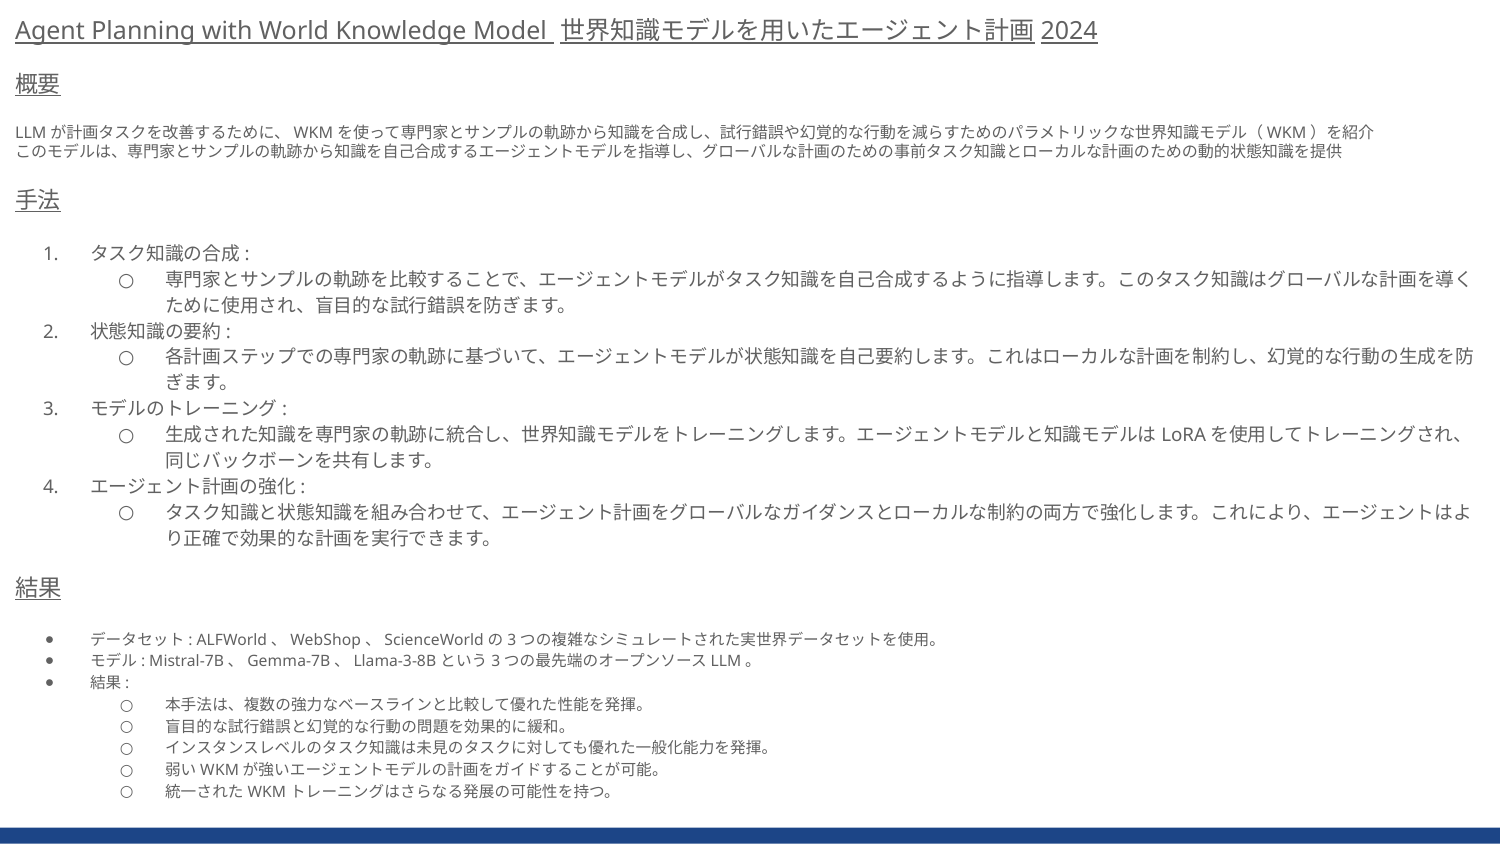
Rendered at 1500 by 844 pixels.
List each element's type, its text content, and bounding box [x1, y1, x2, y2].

list Agent Planning with World Knowledge Model 世界知識モデルを用いたエージェント計画2024 概要 LLMが計画タスクを改善するために、WKMを使って専門家とサンプルの軌跡から知識を合成し、試行錯誤や幻覚的な行動を減らすためのパラメトリックな世界知識モデル（WKM）を紹介 このモデルは、専門家とサンプルの軌跡から知識を自己合成するエージェントモデルを指導し、グローバルな計画のための事前タスク知識とローカルな計画のための動的状態知識を提供 手法 タスク知識の合成: 専門家とサンプルの軌跡を比較することで、エージェントモデルがタスク知識を自己合成するように指導します。このタスク知識はグローバルな計画を導くために使用され、盲目的な試行錯誤を防ぎます。 状態知識の要約: 各計画ステップでの専門家の軌跡に基づいて、エージェントモデルが状態知識を自己要約します。これはローカルな計画を制約し、幻覚的な行動の生成を防ぎます。 モデルのトレーニング: 生成された知識を専門家の軌跡に統合し、世界知識モデルをトレーニングします。エージェントモデルと知識モデルはLoRAを使用してトレーニングされ、同じバックボーンを共有します。 エージェント計画の強化: タスク知識と状態知識を組み合わせて、エージェント計画をグローバルなガイダンスとローカルな制約の両方で強化します。これにより、エージェントはより正確で効果的な計画を実行できます。 結果 データセット: ALFWorld、WebShop、ScienceWorldの3つの複雑なシミュレートされた実世界データセットを使用。 モデル: Mistral-7B、Gemma-7B、Llama-3-8Bという3つの最先端のオープンソースLLM。 結果: 本手法は、複数の強力なベースラインと比較して優れた性能を発揮。 盲目的な試行錯誤と幻覚的な行動の問題を効果的に緩和。 インスタンスレベルのタスク知識は未見のタスクに対しても優れた一般化能力を発揮。 弱いWKMが強いエージェントモデルの計画をガイドすることが可能。 統一されたWKMトレーニングはさらなる発展の可能性を持つ。 [0, 0, 1500, 829]
